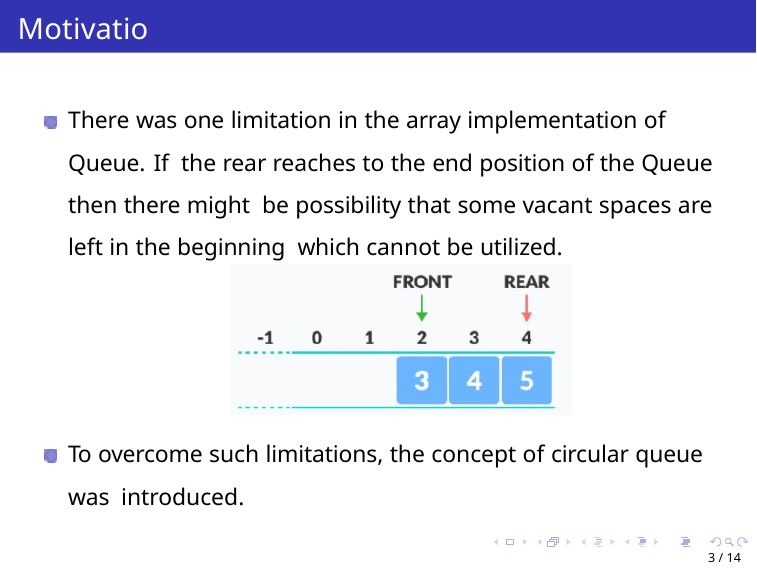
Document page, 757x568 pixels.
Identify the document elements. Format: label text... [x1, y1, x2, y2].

picture [43, 115, 58, 129]
picture [43, 449, 58, 463]
title Motivation [15, 7, 156, 106]
text_box There was one limitation in the array implementation of Queue. If the rear reaches to the end position of the Queue then there might be possibility that some vacant spaces are left in the beginning which cannot be utilized. [66, 89, 736, 261]
text_box To overcome such limitations, the concept of circular queue was introduced. [66, 423, 712, 510]
slide_number 3 / 14 [701, 548, 752, 568]
picture [229, 264, 572, 415]
